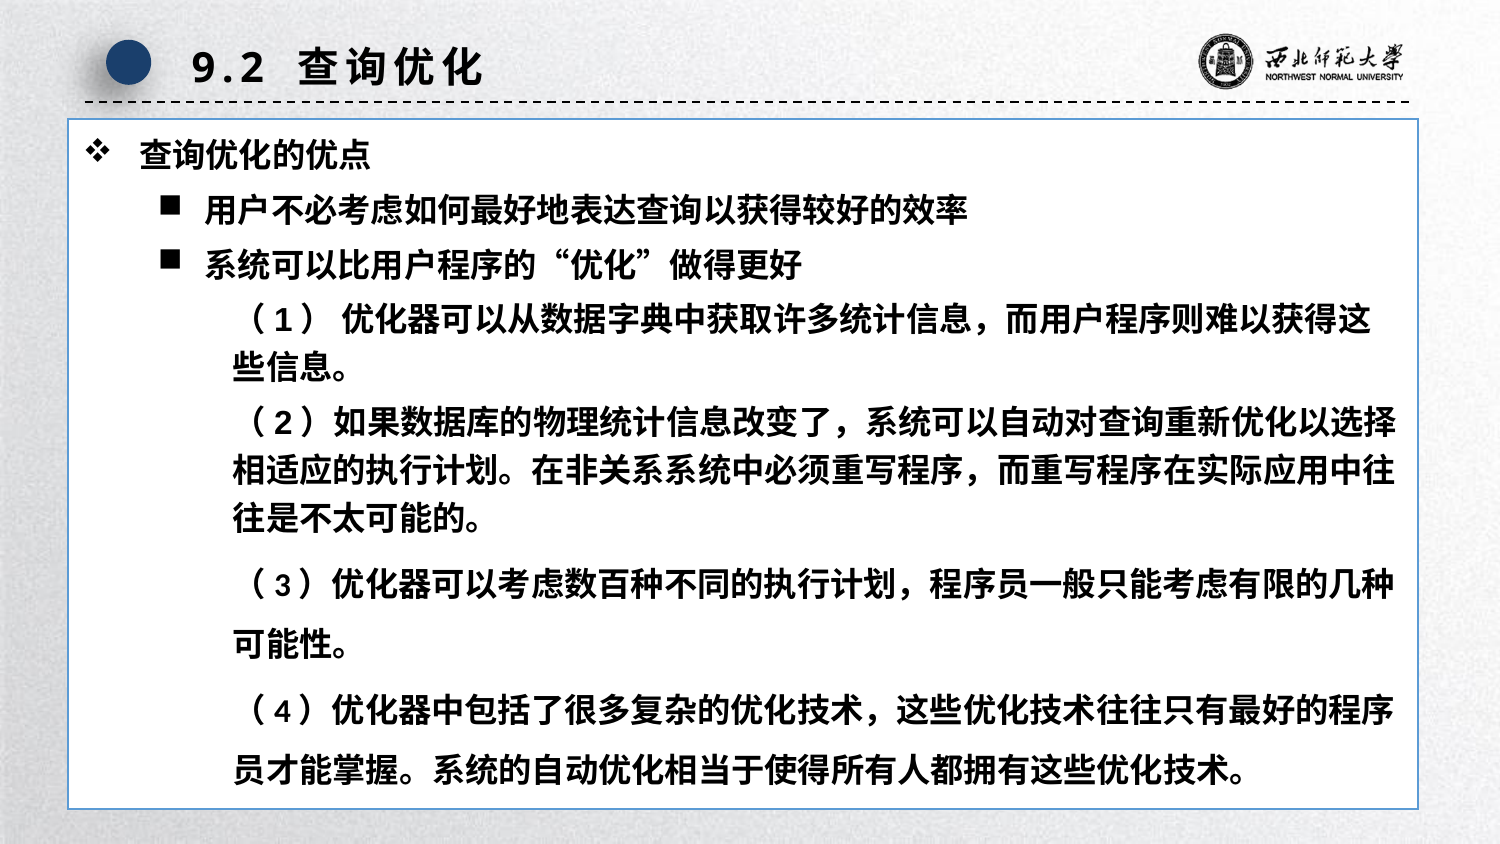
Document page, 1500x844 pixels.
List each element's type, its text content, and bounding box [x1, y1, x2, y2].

text_box [105, 38, 153, 86]
picture [0, 0, 1500, 844]
text_box 9.2 查询优化 [176, 33, 499, 99]
text_box 查询优化的优点 用户不必考虑如何最好地表达查询以获得较好的效率 系统可以比用户程序的“优化”做得更好 （1） 优化器可以从数据字典中获取许多统计信息，而用户程序则难以获得这些信息。 （2）如果数据库的物理统计信息改变了，系统可以自动对查询重新优化以选择相适应的执行计划。在非关系系统中必须重写程序，而重写程序在实际应用中往往是不太可能的。 （3）优化器可以考虑数百种不同的执行计划，程序员一般只能考虑有限的几种可能性。 （4）优化器中包括了很多复杂的优化技术，这些优化技术往往只有最好的程序员才能掌握。系统的自动优化相当于使得所有人都拥有这些优化技术。 [67, 118, 1419, 810]
